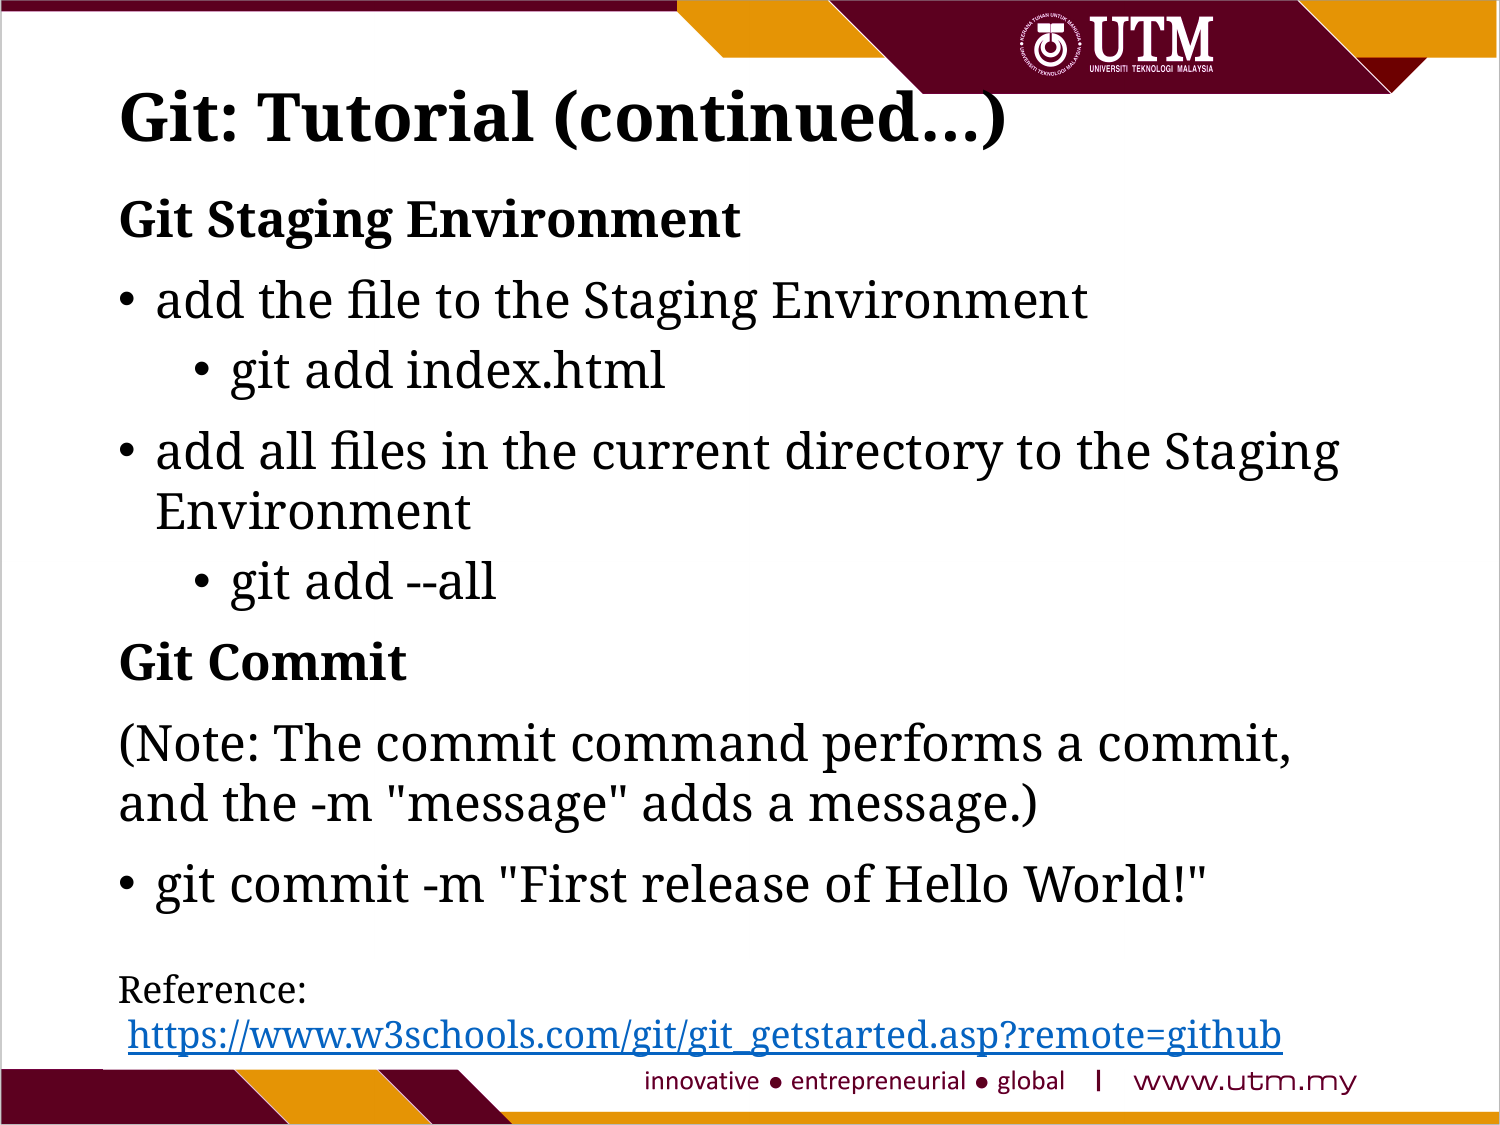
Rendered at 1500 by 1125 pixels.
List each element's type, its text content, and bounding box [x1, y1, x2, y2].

title Git: Tutorial (continued…) [103, 59, 1397, 179]
list Git Staging Environment add the file to the Staging Environment git add index.html add all files in the current directory to the Staging Environment git add --all Git Commit (Note: The commit command performs a commit, and the -m "message" adds a message.) git commit -m "First release of Hello World!" [103, 179, 1397, 958]
text_box Reference: https://www.w3schools.com/git/git_getstarted.asp?remote=github [103, 958, 1397, 1070]
picture [0, 0, 1500, 1125]
